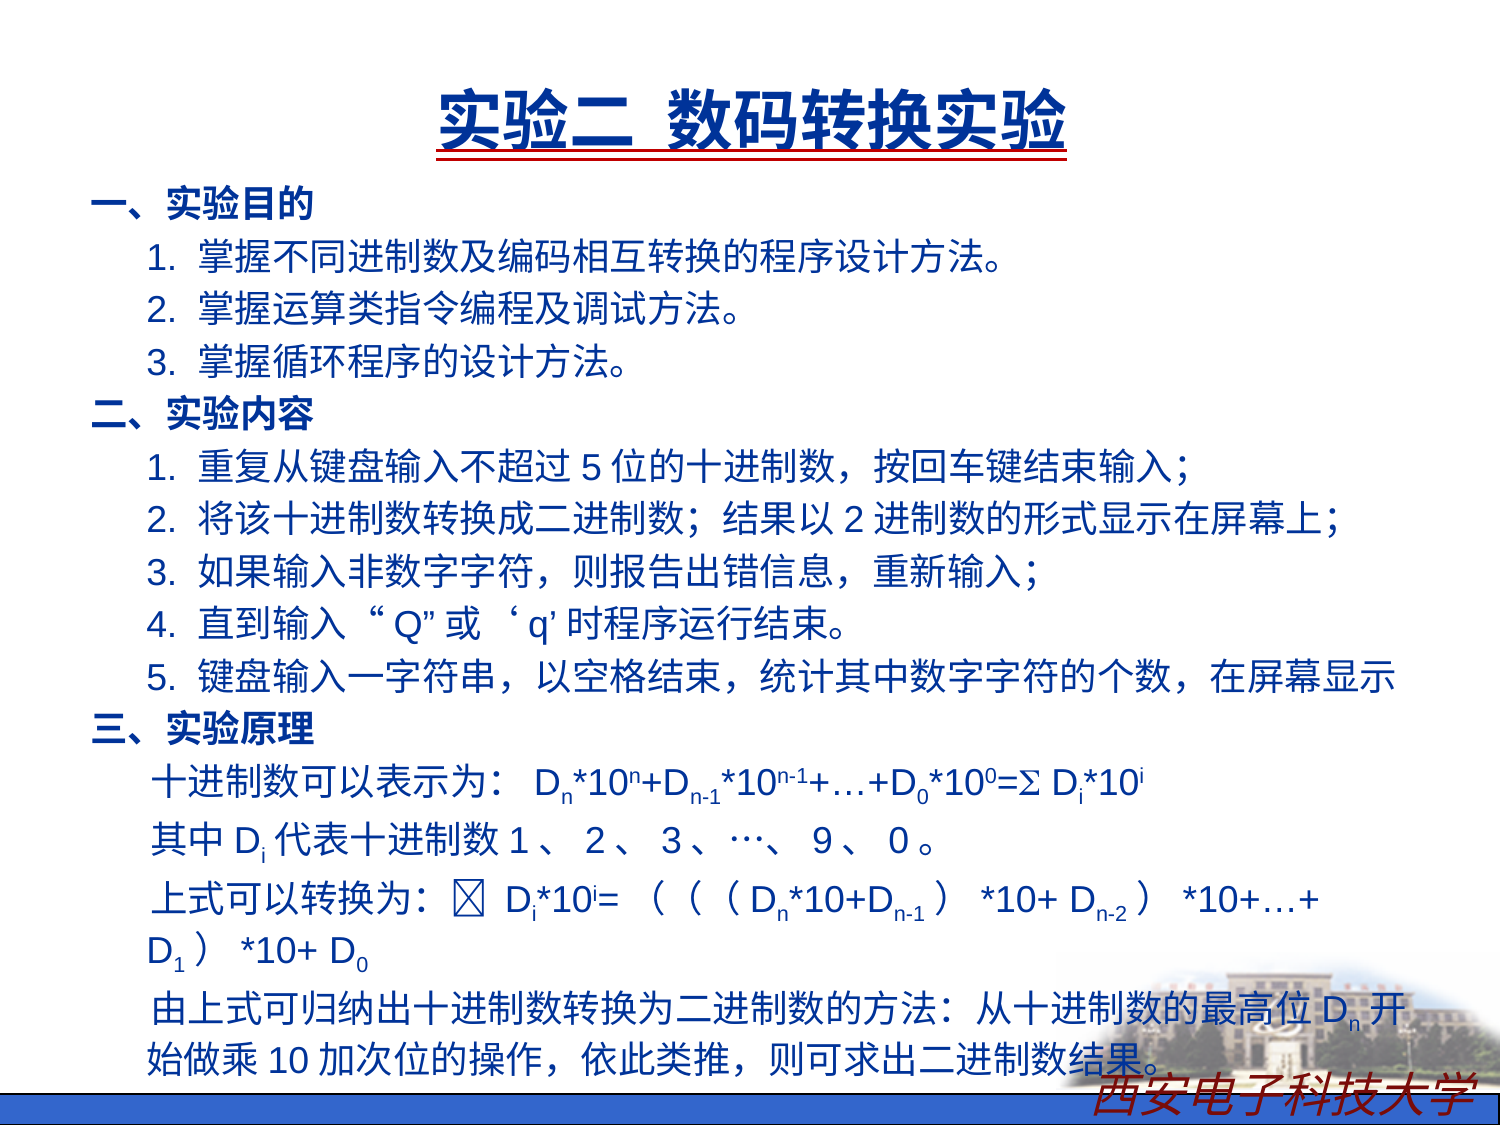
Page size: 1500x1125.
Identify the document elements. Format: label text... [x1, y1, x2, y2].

picture [1217, 1082, 1231, 1089]
picture [1056, 952, 1500, 1090]
title 实验二 数码转换实验 [76, 54, 1428, 183]
picture [1201, 1082, 1215, 1089]
picture [1347, 1082, 1366, 1090]
list 一、实验目的 1. 掌握不同进制数及编码相互转换的程序设计方法。 2. 掌握运算类指令编程及调试方法。 3. 掌握循环程序的设计方法。 二、实验内容 1. 重复从键盘输入不超过5位的十进制数，按回车键结束输入； 2. 将该十进制数转换成二进制数；结果以2进制数的形式显示在屏幕上； 3. 如果输入非数字字符，则报告出错信息，重新输入； 4. 直到输入“Q”或‘q’时程序运行结束。 5. 键盘输入一字符串，以空格结束，统计其中数字字符的个数，在屏幕显示 三、实验原理 十进制数可以表示为：Dn*10n+Dn-1*10n-1+…+D0*100= Di*10i 其中Di代表十进制数1、2、3、…、9、0。 上式可以转换为： Di*10i=（（（Dn*10+Dn-1）*10+ Dn-2）*10+…+ D1）*10+ D0 由上式可归纳出十进制数转换为二进制数的方法：从十进制数的最高位Dn开始做乘10加次位的操作，依此类推，则可求出二进制数结果。 [74, 172, 1426, 1036]
picture [1117, 1078, 1125, 1085]
